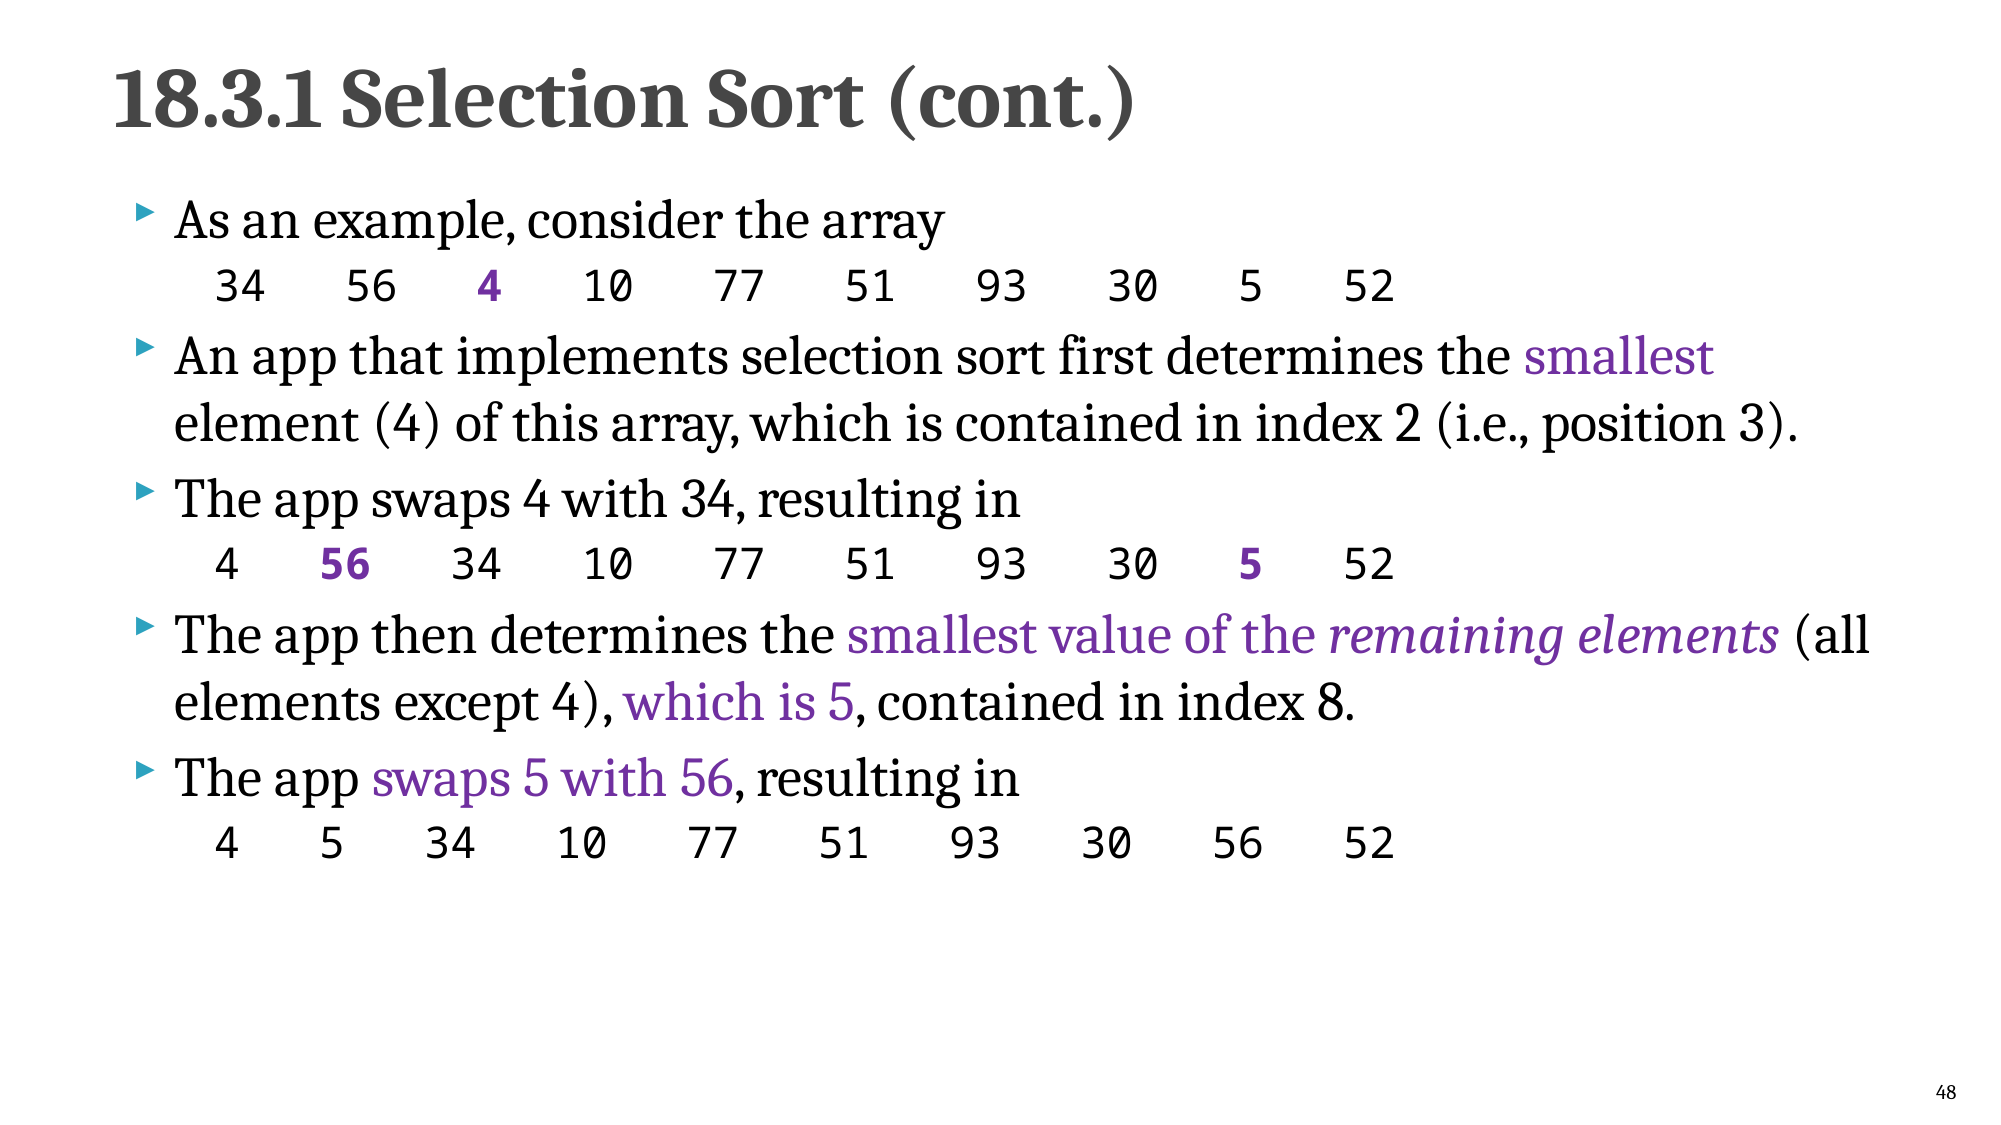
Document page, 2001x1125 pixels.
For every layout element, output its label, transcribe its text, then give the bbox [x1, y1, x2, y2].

slide_number 48 [1891, 1051, 1972, 1112]
title 18.3.1 Selection Sort (cont.) [99, 0, 1898, 188]
list As an example, consider the array 34 56 4 10 77 51 93 30 5 52 An app that implements selection sort first determines the smallest element (4) of this array, which is contained in index 2 (i.e., position 3). The app swaps 4 with 34, resulting in 4 56 34 10 77 51 93 30 5 52 The app then determines the smallest value of the remaining elements (all elements except 4), which is 5, contained in index 8. The app swaps 5 with 56, resulting in 4 5 34 10 77 51 93 30 56 52 [99, 188, 1898, 918]
